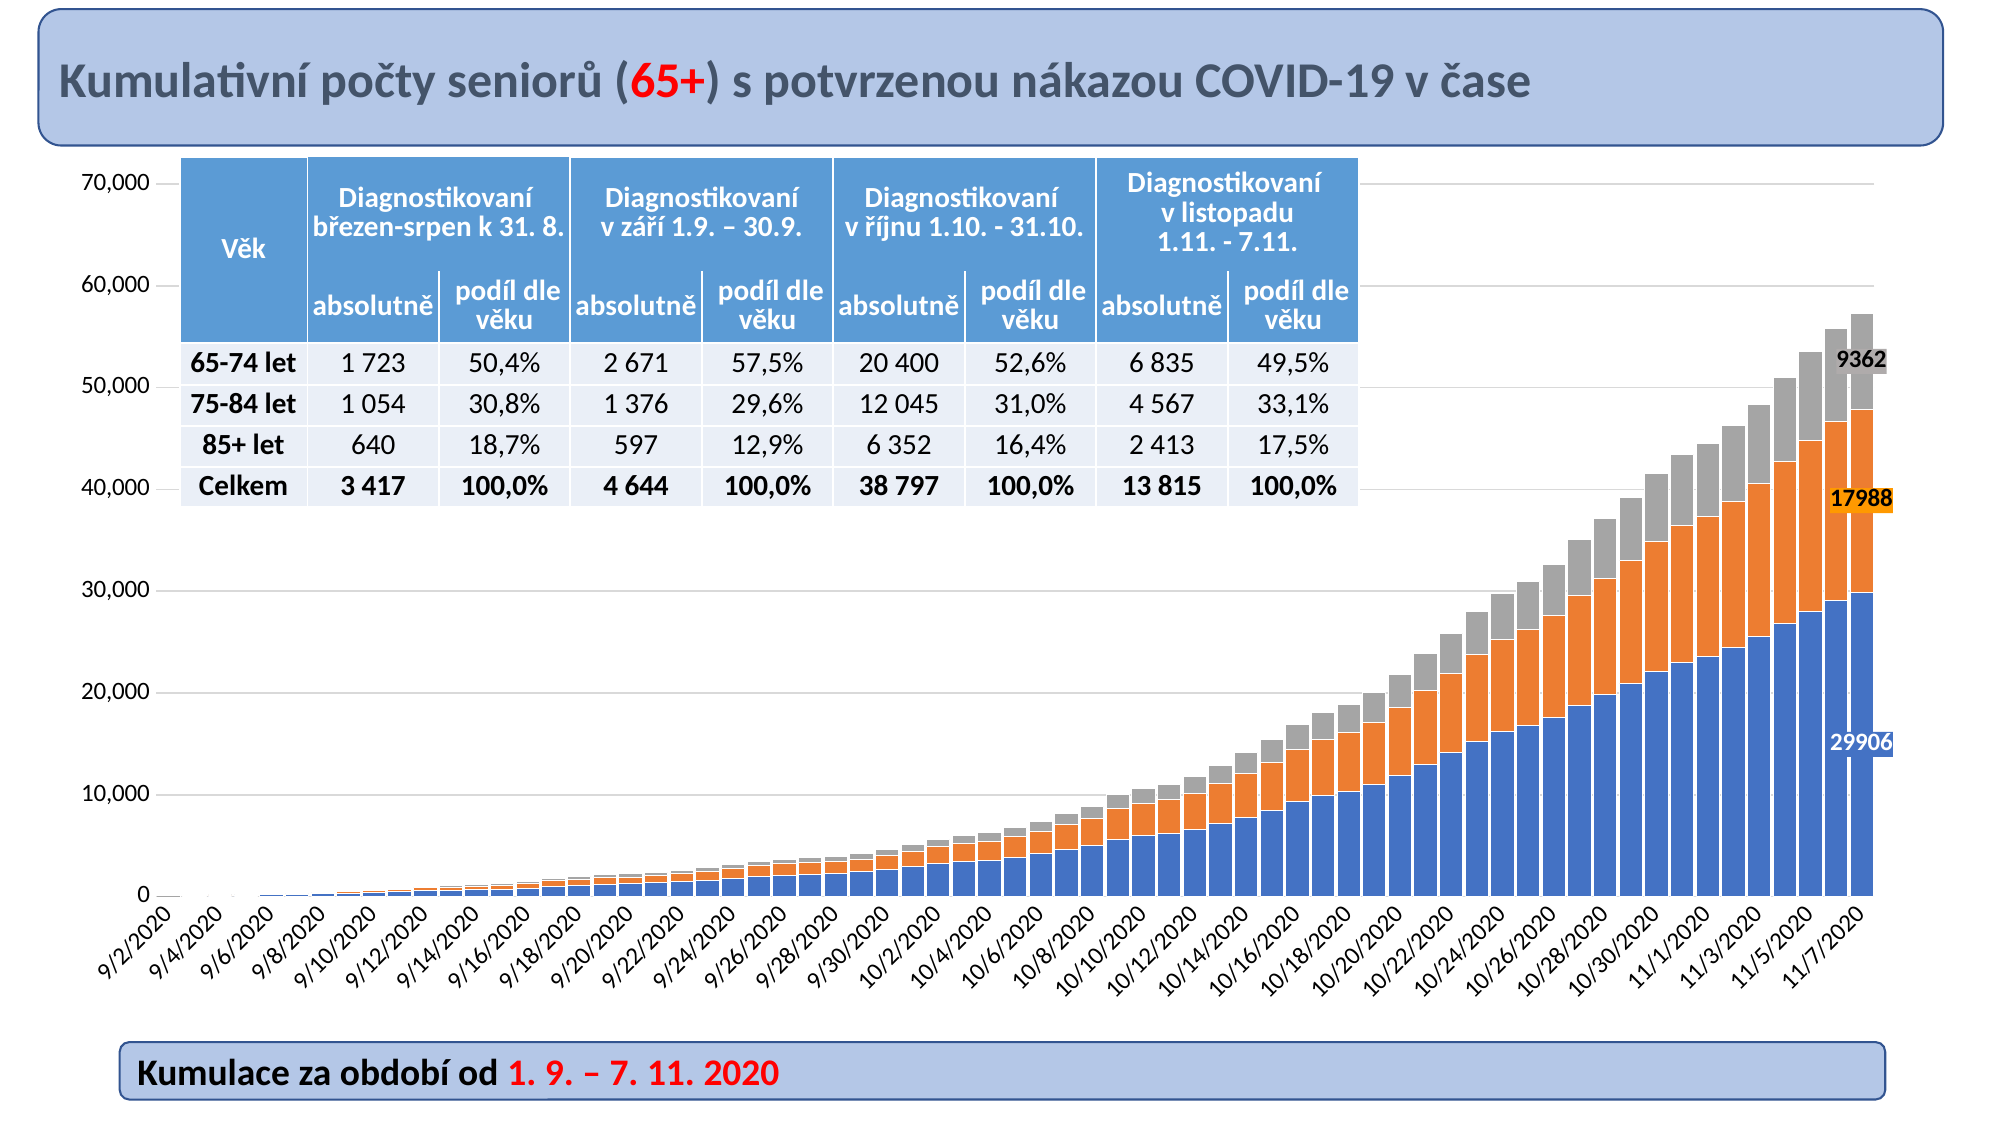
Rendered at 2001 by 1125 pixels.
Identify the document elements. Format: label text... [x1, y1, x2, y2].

chart [68, 156, 1909, 1100]
text_box Kumulativní počty seniorů (65+) s potvrzenou nákazou COVID-19 v čase [37, 8, 1945, 147]
